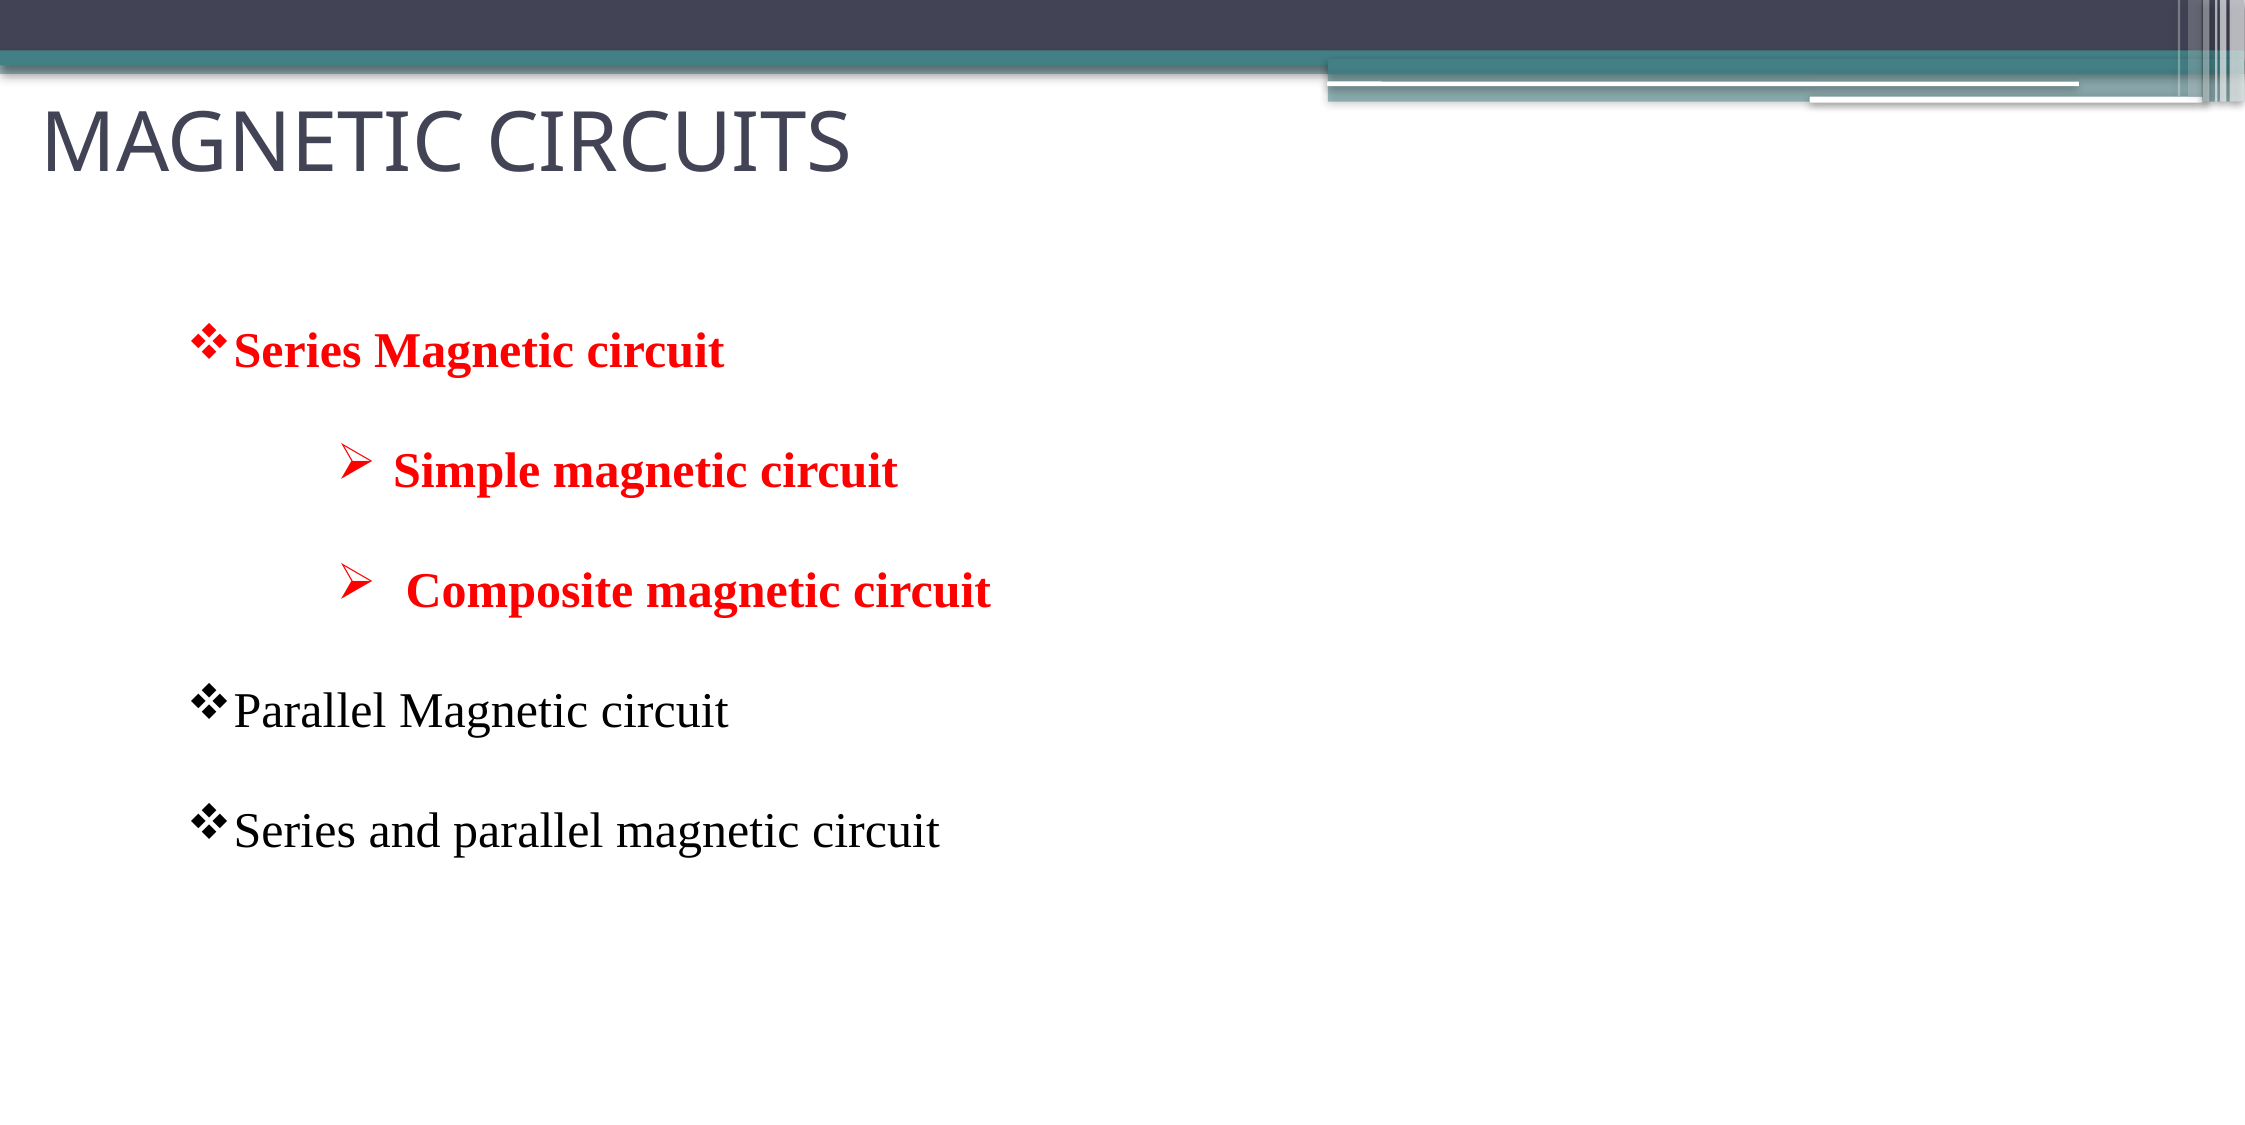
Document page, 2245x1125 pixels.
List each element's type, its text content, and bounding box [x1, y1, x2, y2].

text_box MAGNETIC CIRCUITS [26, 77, 1149, 200]
text_box Series Magnetic circuit Simple magnetic circuit Composite magnetic circuit Parallel Magnetic circuit Series and parallel magnetic circuit [172, 249, 1073, 865]
